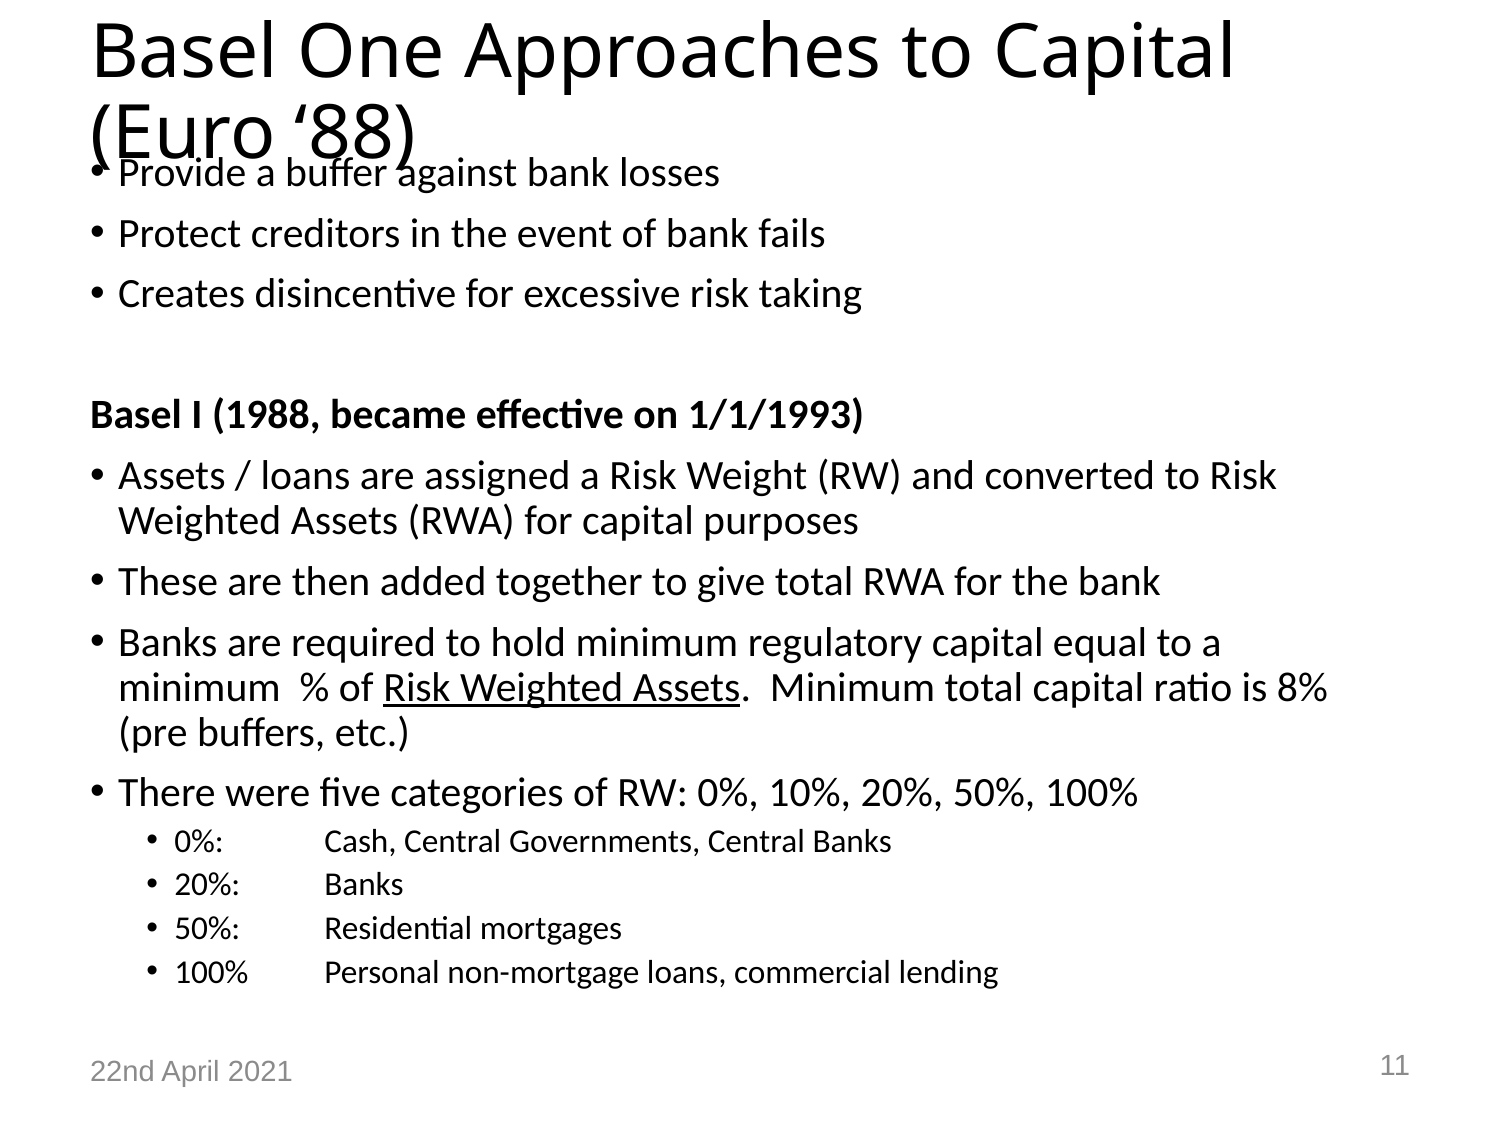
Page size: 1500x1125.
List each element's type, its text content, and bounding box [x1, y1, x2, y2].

list Provide a buffer against bank losses Protect creditors in the event of bank fails Creates disincentive for excessive risk taking Basel I (1988, became effective on 1/1/1993) Assets / loans are assigned a Risk Weight (RW) and converted to Risk Weighted Assets (RWA) for capital purposes These are then added together to give total RWA for the bank Banks are required to hold minimum regulatory capital equal to a minimum % of Risk Weighted Assets. Minimum total capital ratio is 8% (pre buffers, etc.) There were five categories of RW: 0%, 10%, 20%, 50%, 100% 0%: Cash, Central Governments, Central Banks 20%: Banks 50%: Residential mortgages 100% Personal non-mortgage loans, commercial lending [75, 142, 1400, 1025]
slide_number 11 [1299, 1024, 1425, 1103]
title Basel One Approaches to Capital (Euro ‘88) [75, 45, 1425, 143]
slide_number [75, 1037, 425, 1103]
